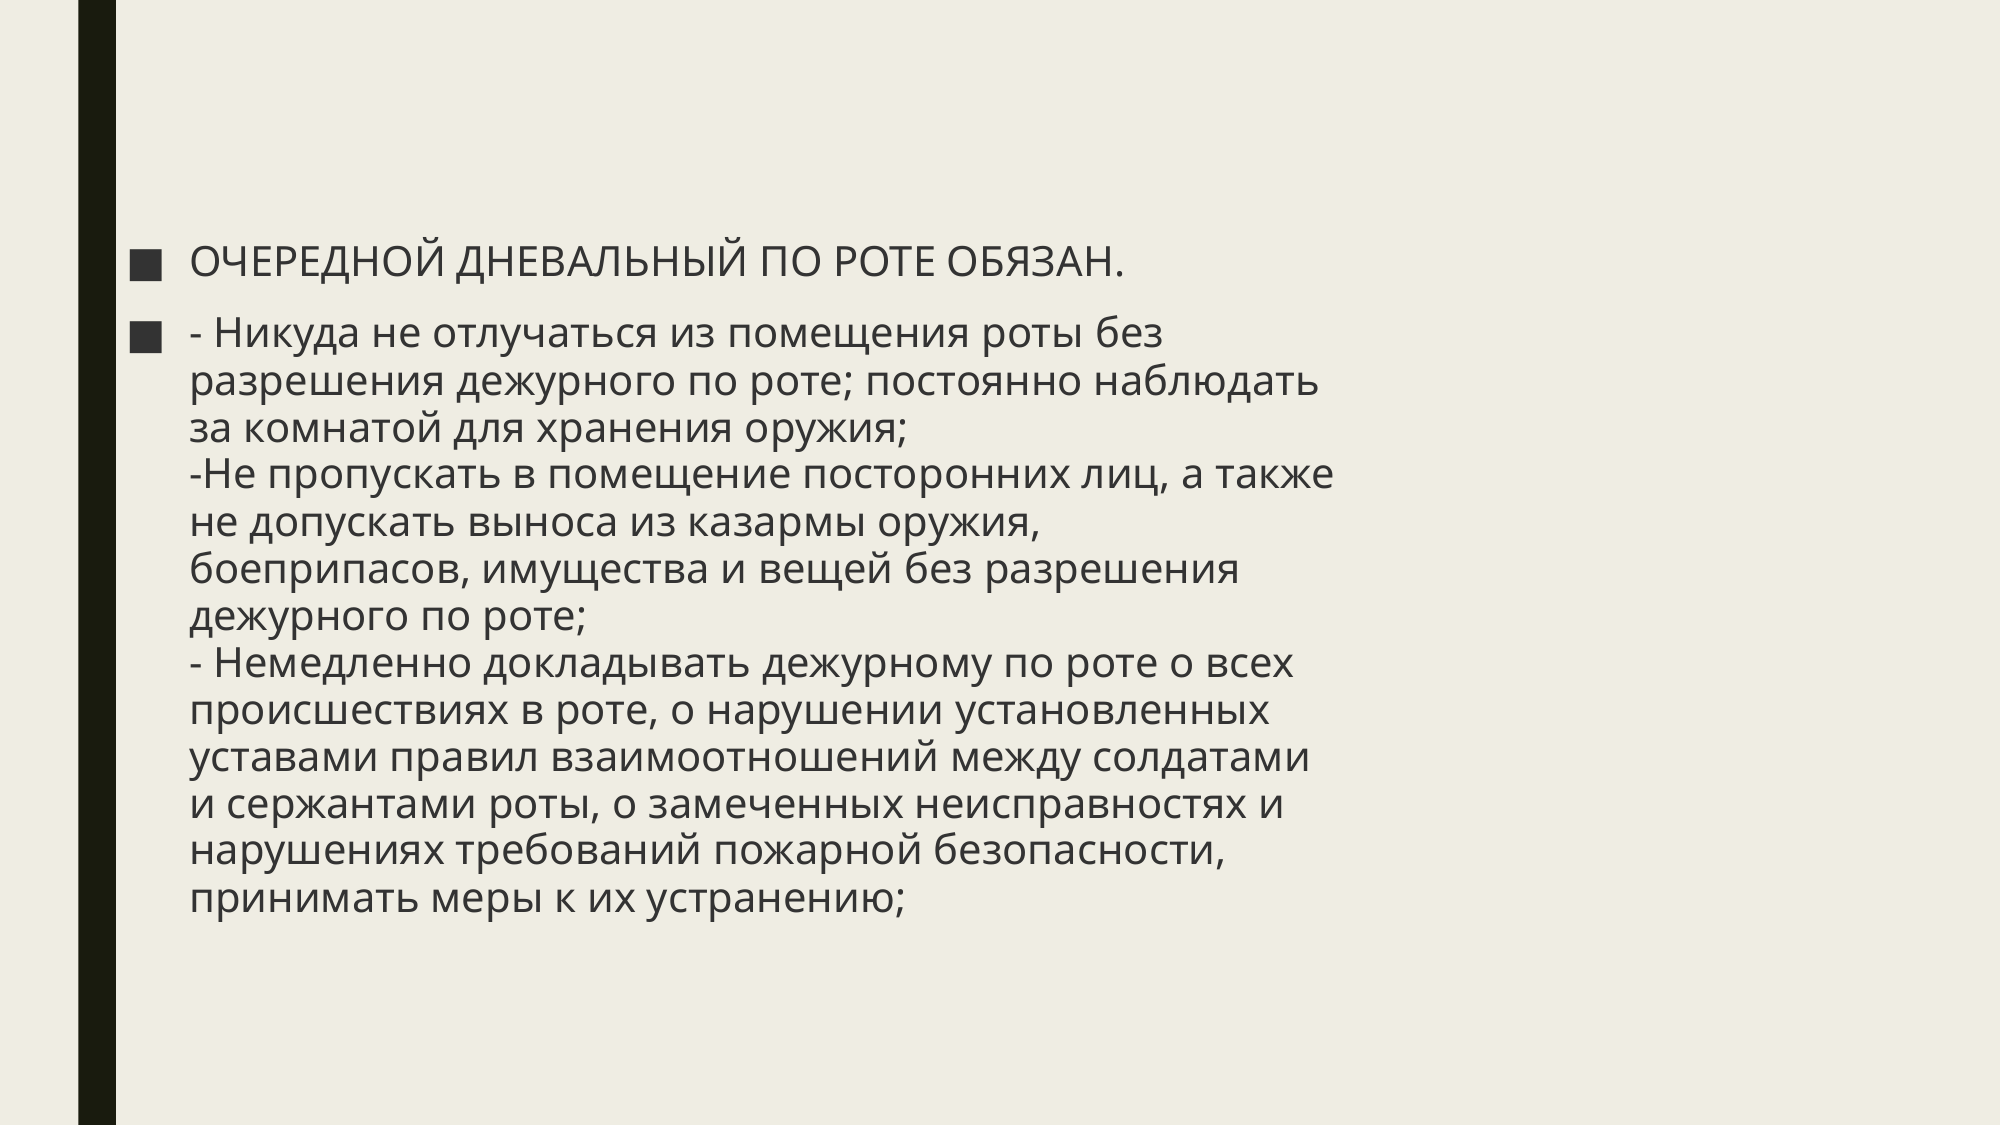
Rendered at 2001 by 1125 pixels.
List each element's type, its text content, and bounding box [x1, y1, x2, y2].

list ОЧЕРЕДНОЙ ДНЕВАЛЬНЫЙ ПО РОТЕ ОБЯЗАН. - Никуда не отлучаться из помещения роты без разрешения дежурного по роте; постоянно наблюдать за комнатой для хранения оружия; -Не пропускать в помещение посторонних лиц, а также не допускать выноса из казармы оружия, боеприпасов, имущества и вещей без разрешения дежурного по роте; - Немедленно докладывать дежурному по роте о всех происшествиях в роте, о нарушении установленных уставами правил взаимоотношений между солдатами и сержантами роты, о замеченных неисправностях и нарушениях требований пожарной безопасности, принимать меры к их устранению; [111, 230, 1522, 868]
